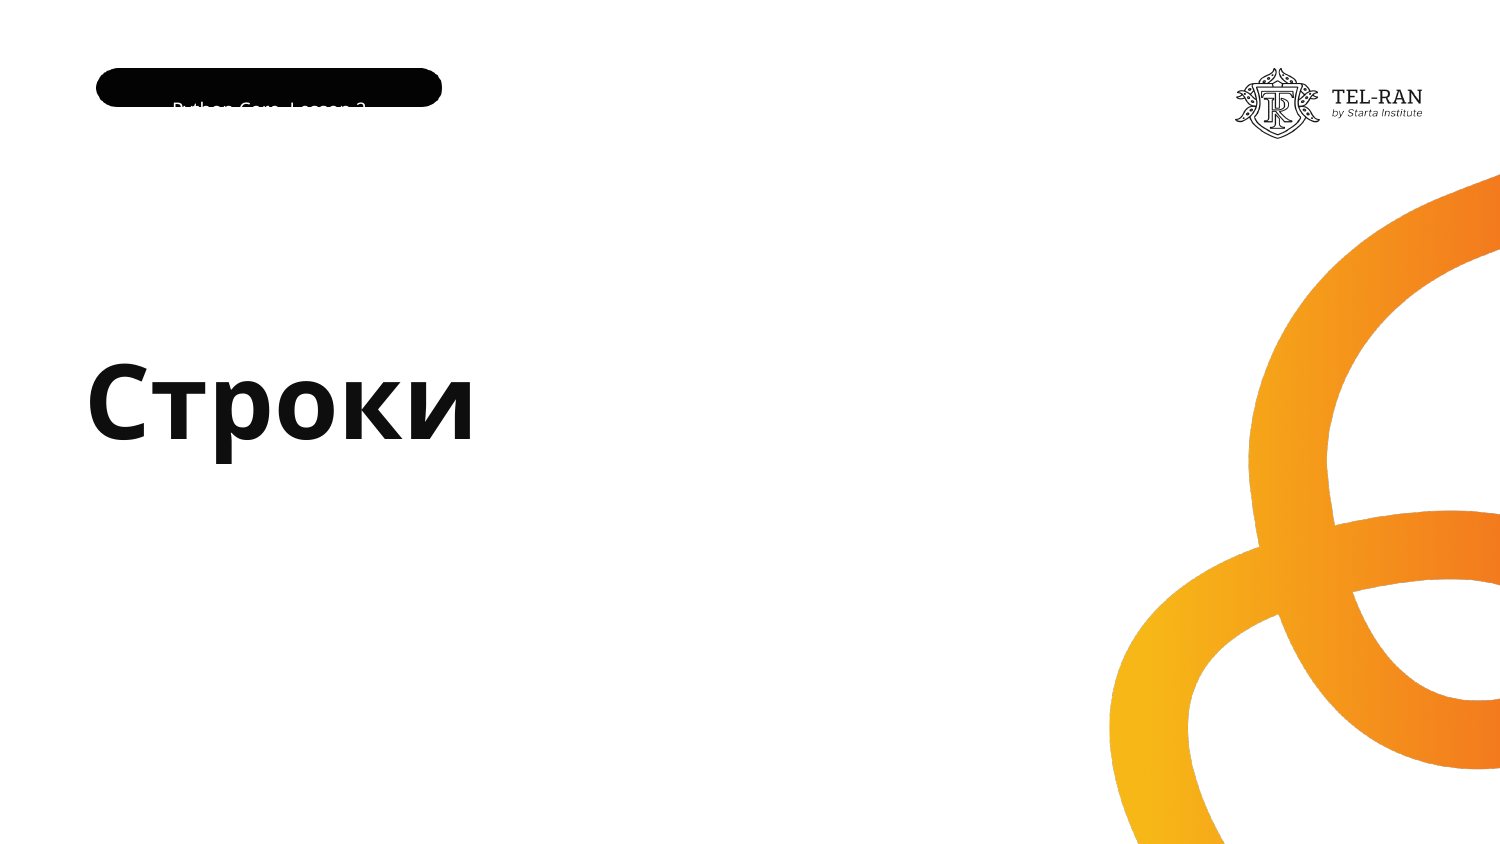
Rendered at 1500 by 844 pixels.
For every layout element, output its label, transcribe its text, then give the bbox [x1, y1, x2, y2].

picture [96, 68, 442, 107]
picture [882, 2, 1500, 843]
text_box Строки [84, 335, 877, 604]
